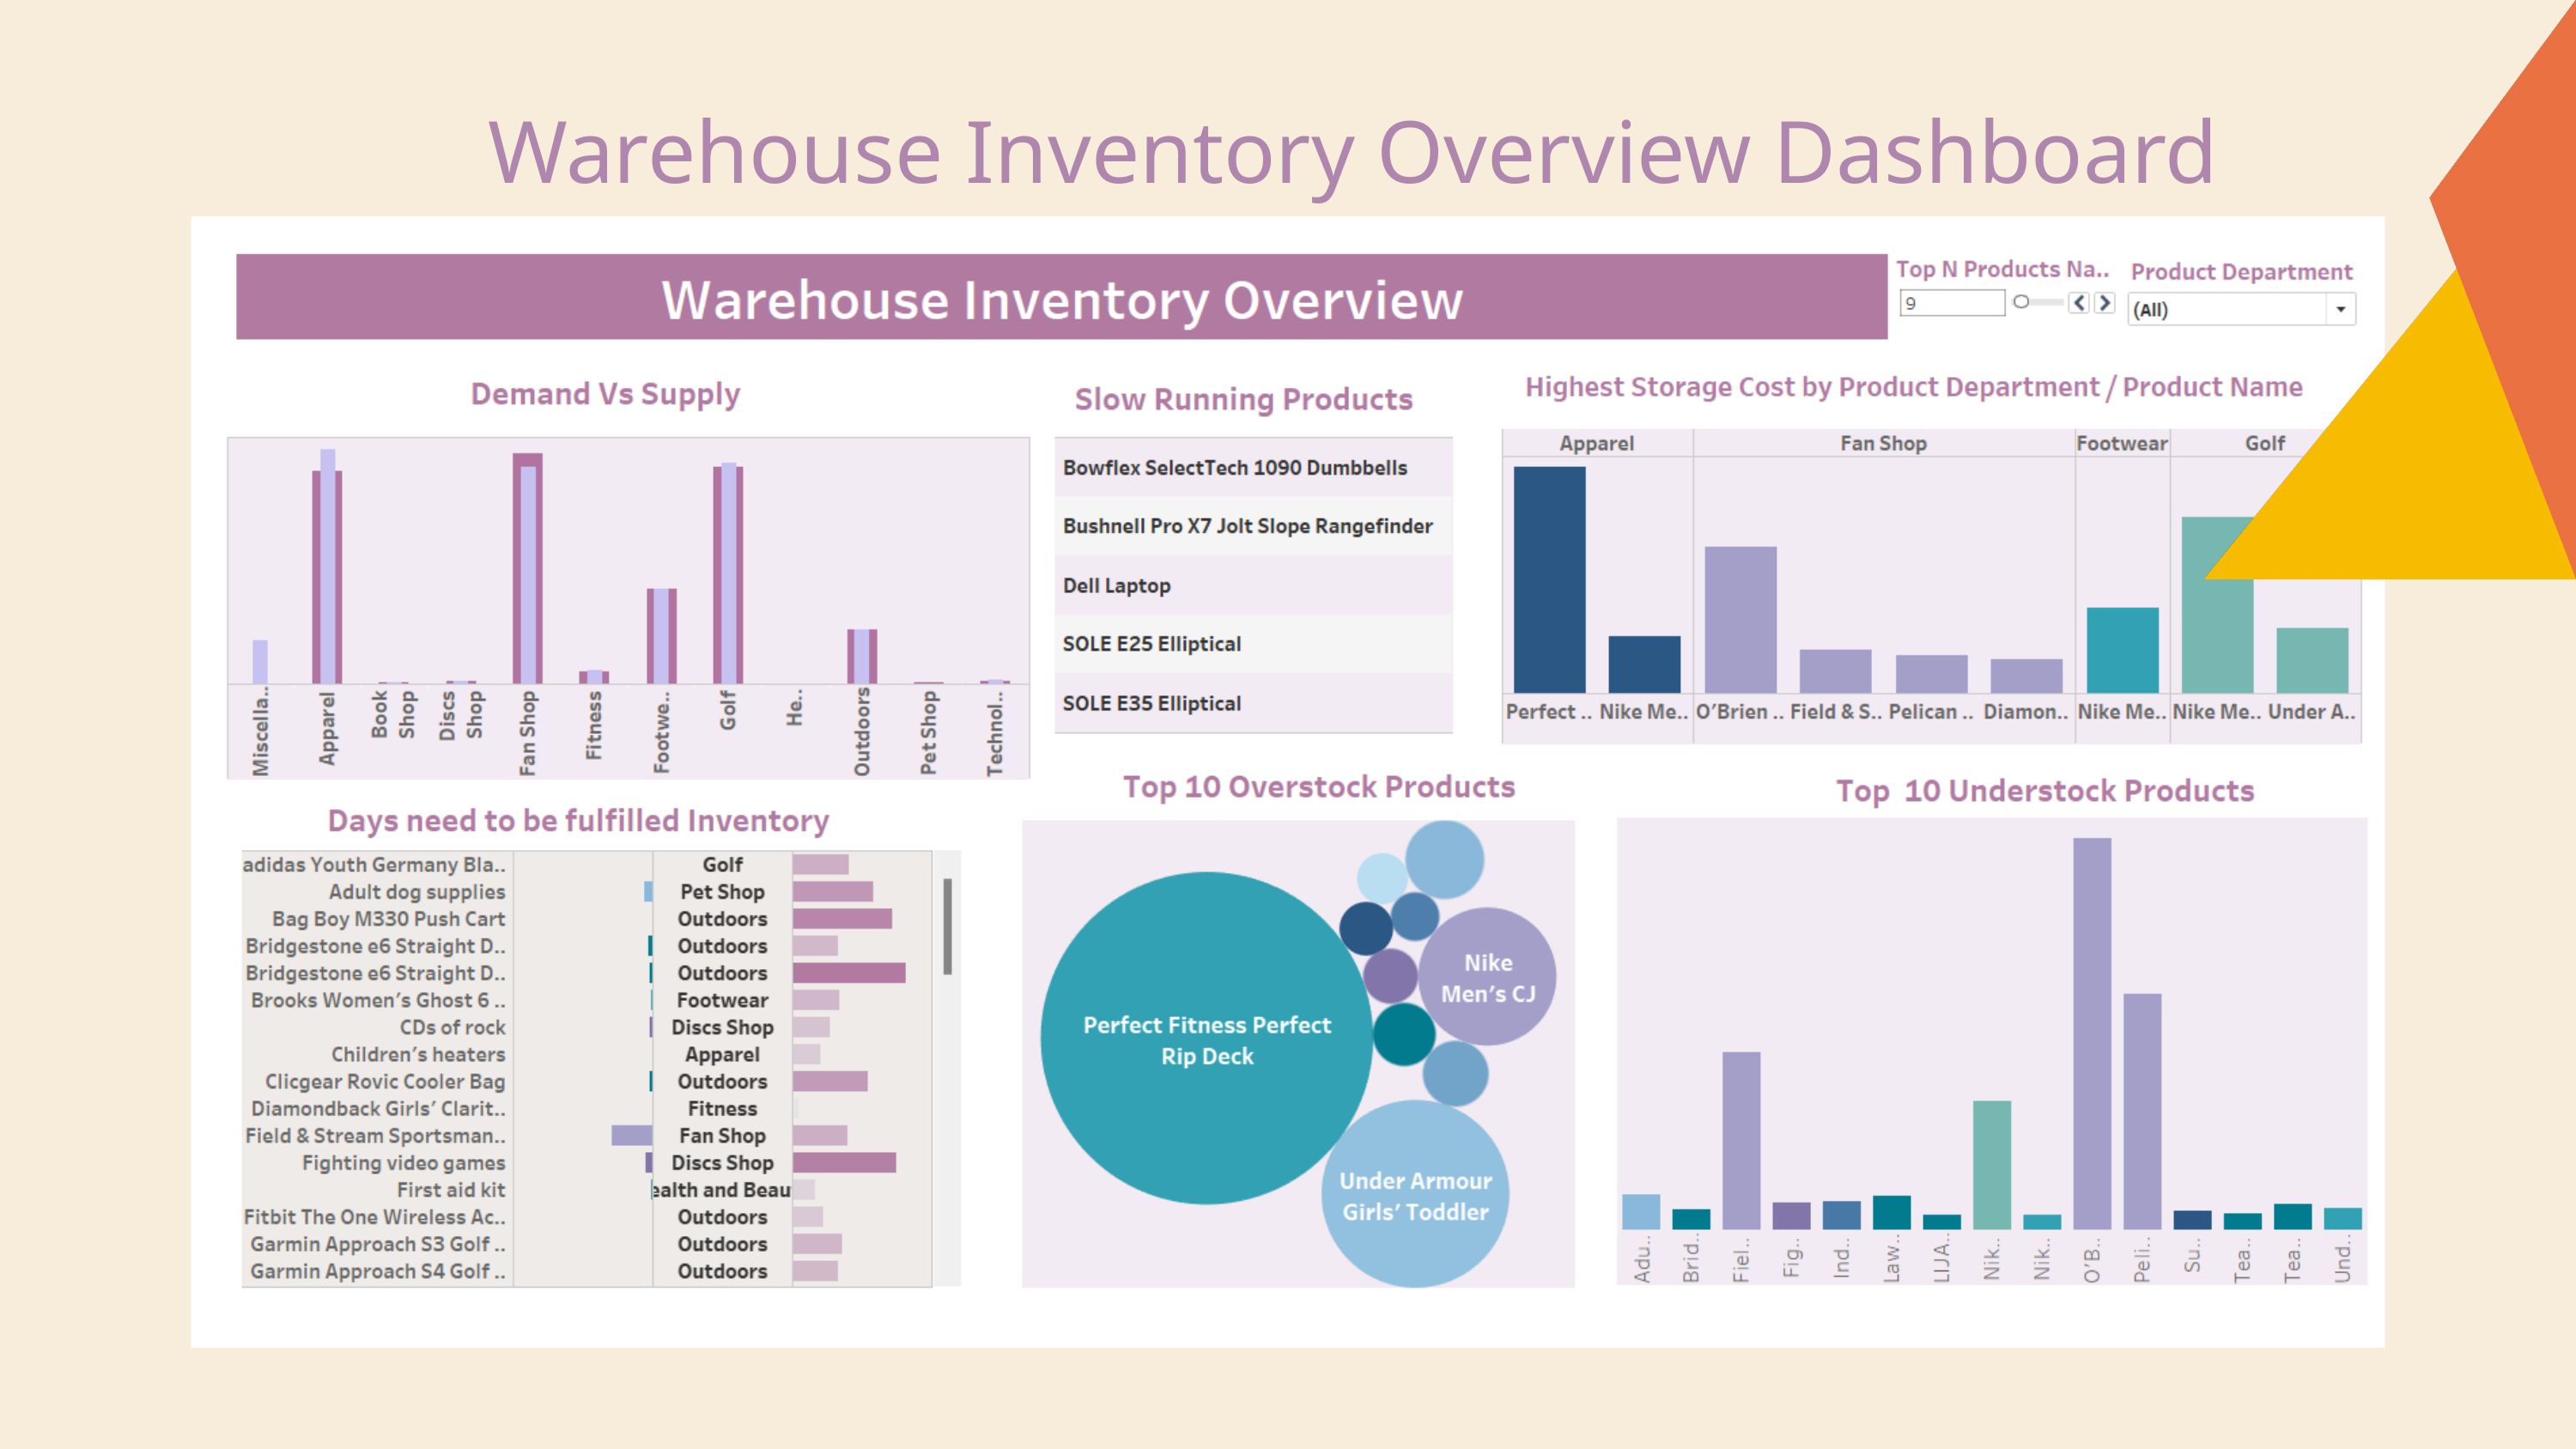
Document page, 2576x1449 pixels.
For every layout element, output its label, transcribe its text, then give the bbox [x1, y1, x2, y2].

text_box [2203, 0, 2576, 579]
text_box Warehouse Inventory Overview Dashboard [442, 80, 2265, 201]
text_box [191, 216, 2385, 1348]
